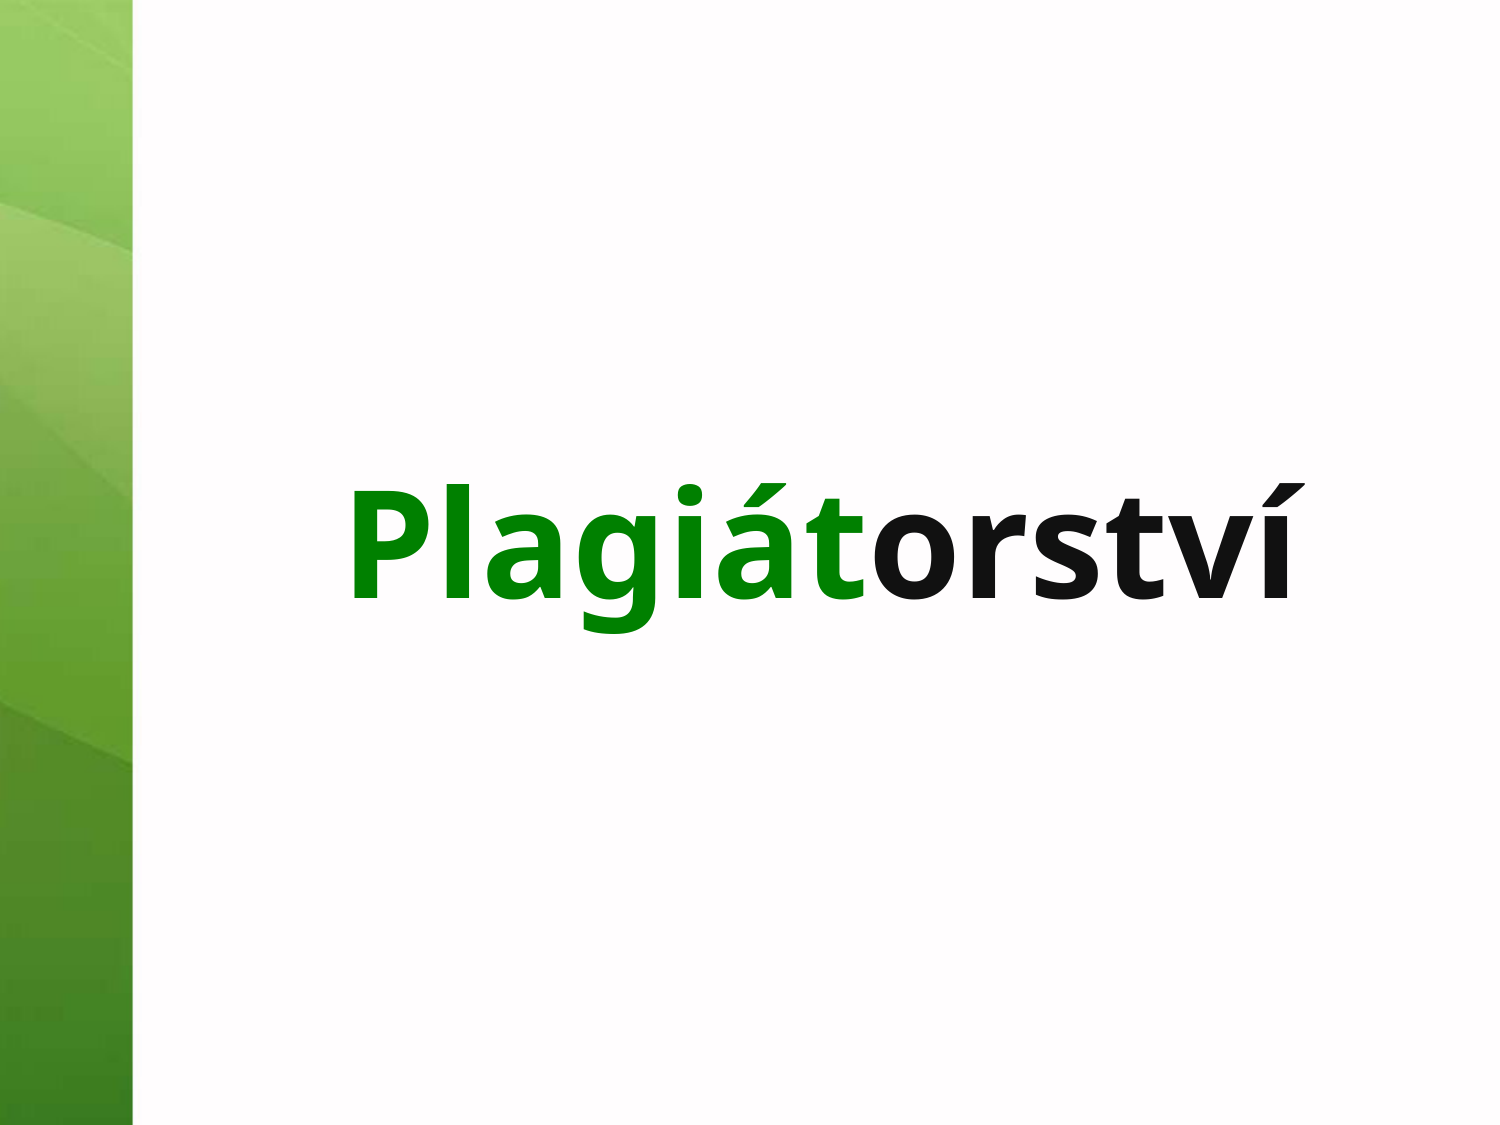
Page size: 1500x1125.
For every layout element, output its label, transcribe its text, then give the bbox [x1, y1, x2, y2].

list Plagiátorství [194, 78, 1447, 965]
picture [0, 0, 1500, 1125]
